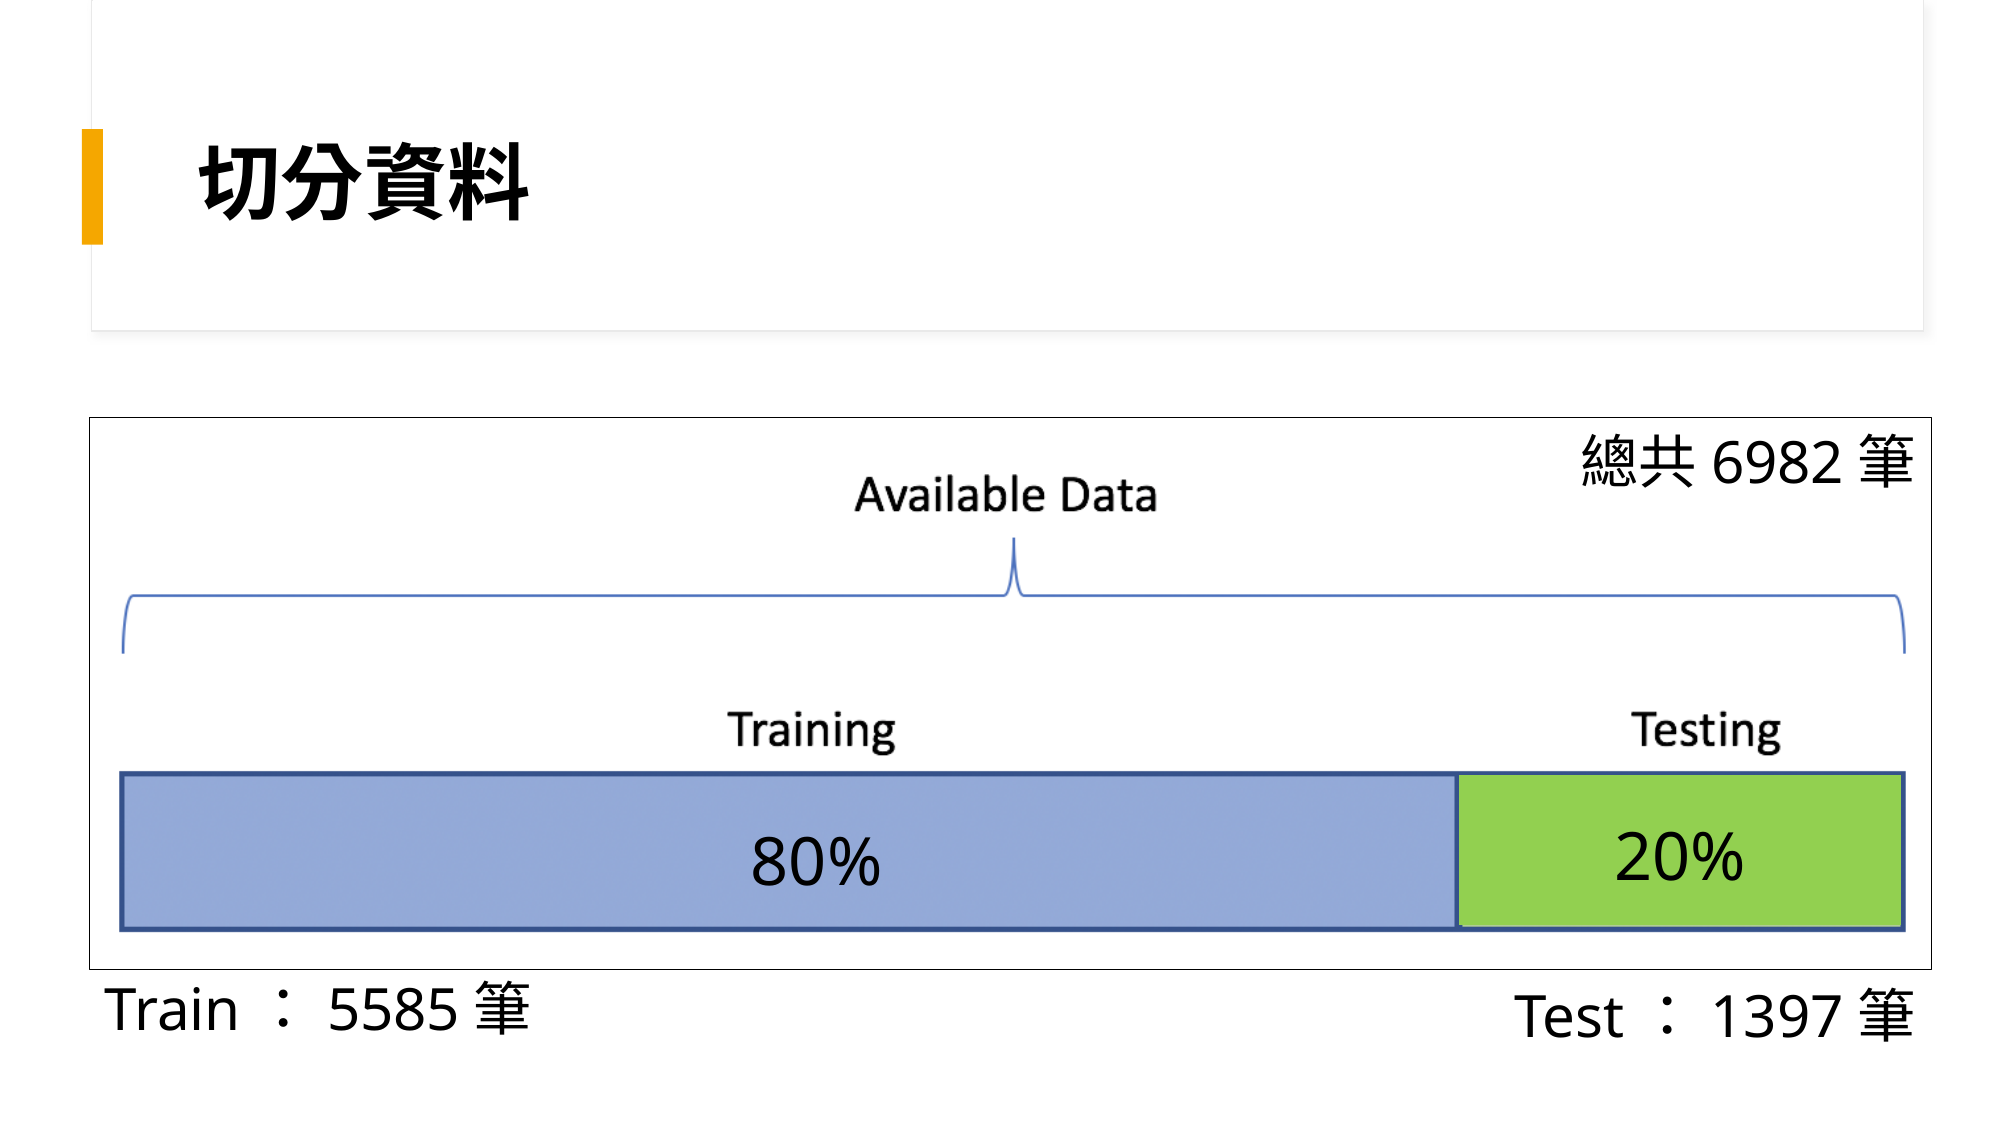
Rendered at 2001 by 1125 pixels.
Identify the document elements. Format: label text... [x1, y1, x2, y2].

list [89, 417, 1931, 970]
title 切分資料 [183, 90, 1851, 284]
text_box Train：5585筆 [89, 970, 642, 1050]
text_box Test：1397筆 [1398, 970, 1931, 1043]
